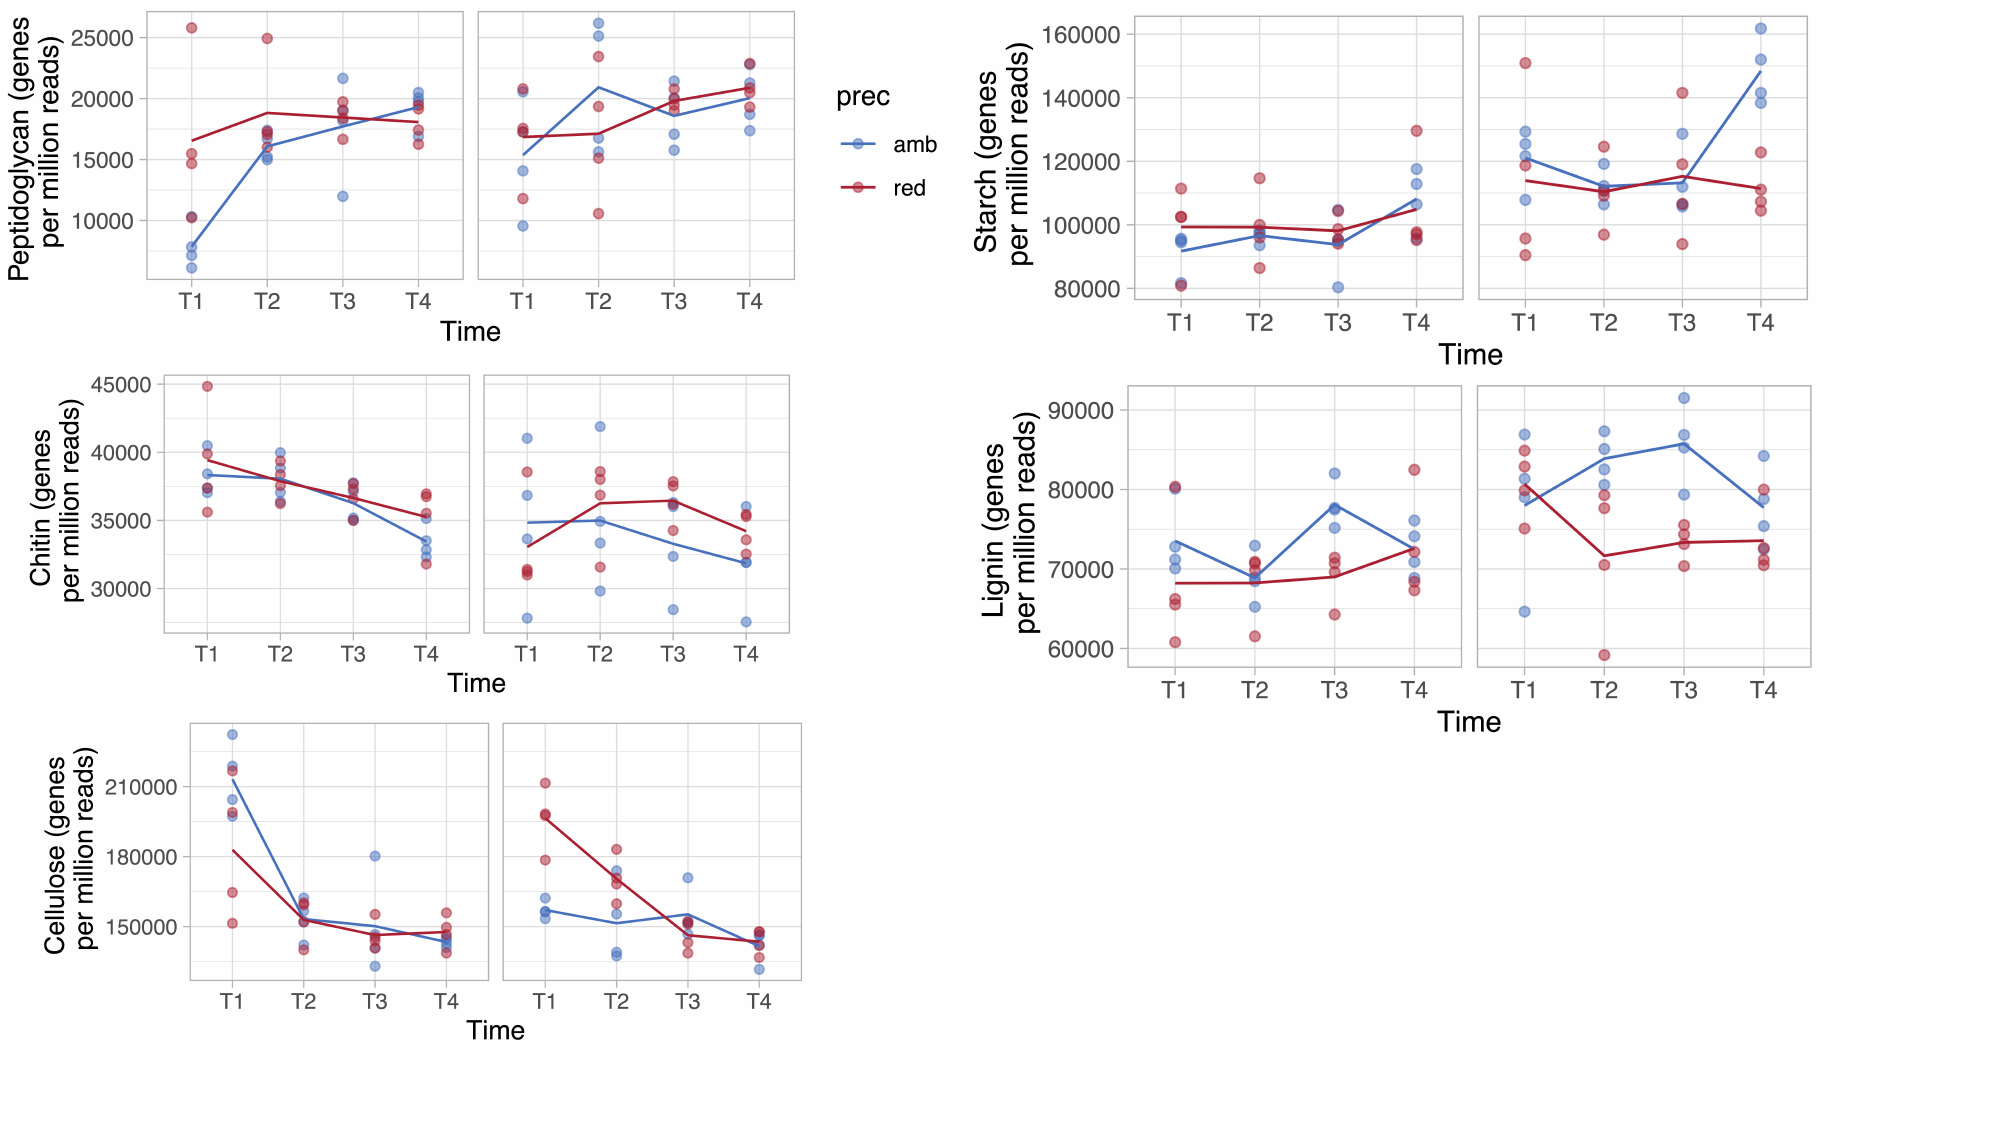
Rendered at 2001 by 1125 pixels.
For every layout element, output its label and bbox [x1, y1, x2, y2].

picture [967, 0, 1816, 744]
picture [0, 0, 951, 353]
picture [22, 355, 807, 1050]
